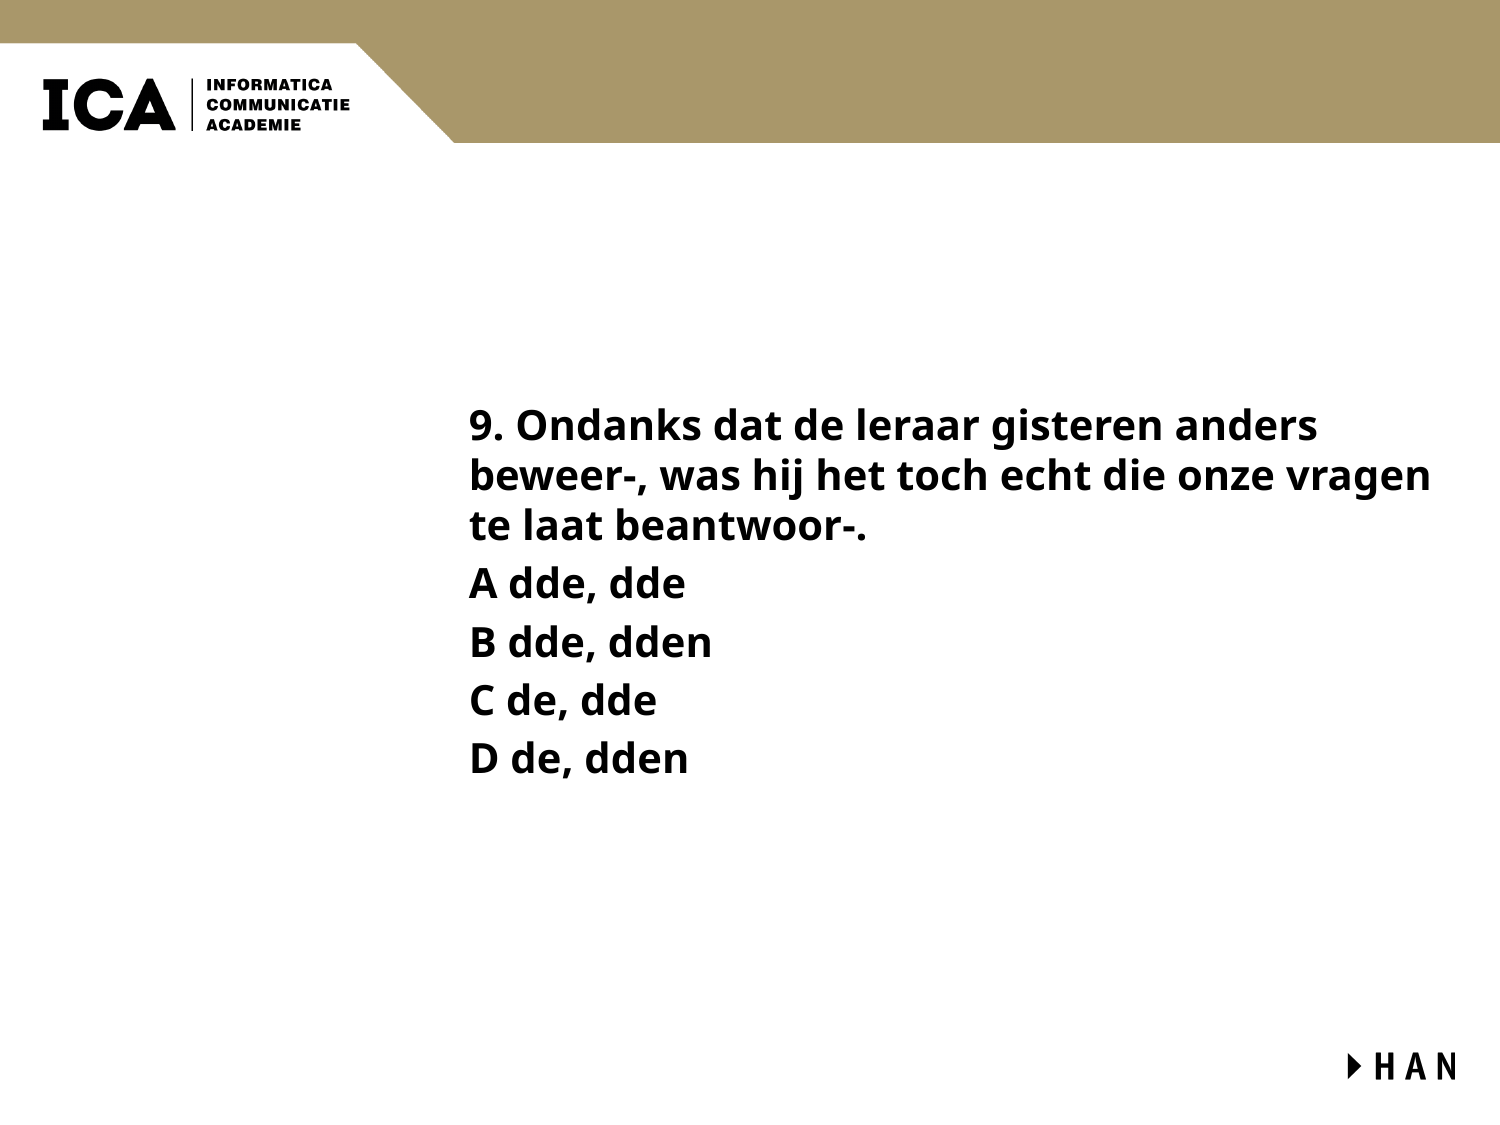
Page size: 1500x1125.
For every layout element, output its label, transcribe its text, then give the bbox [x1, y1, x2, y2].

list 9. Ondanks dat de leraar gisteren anders beweer-, was hij het toch echt die onze vragen te laat beantwoor-. A dde, dde B dde, dden C de, dde D de, dden [453, 391, 1455, 1040]
